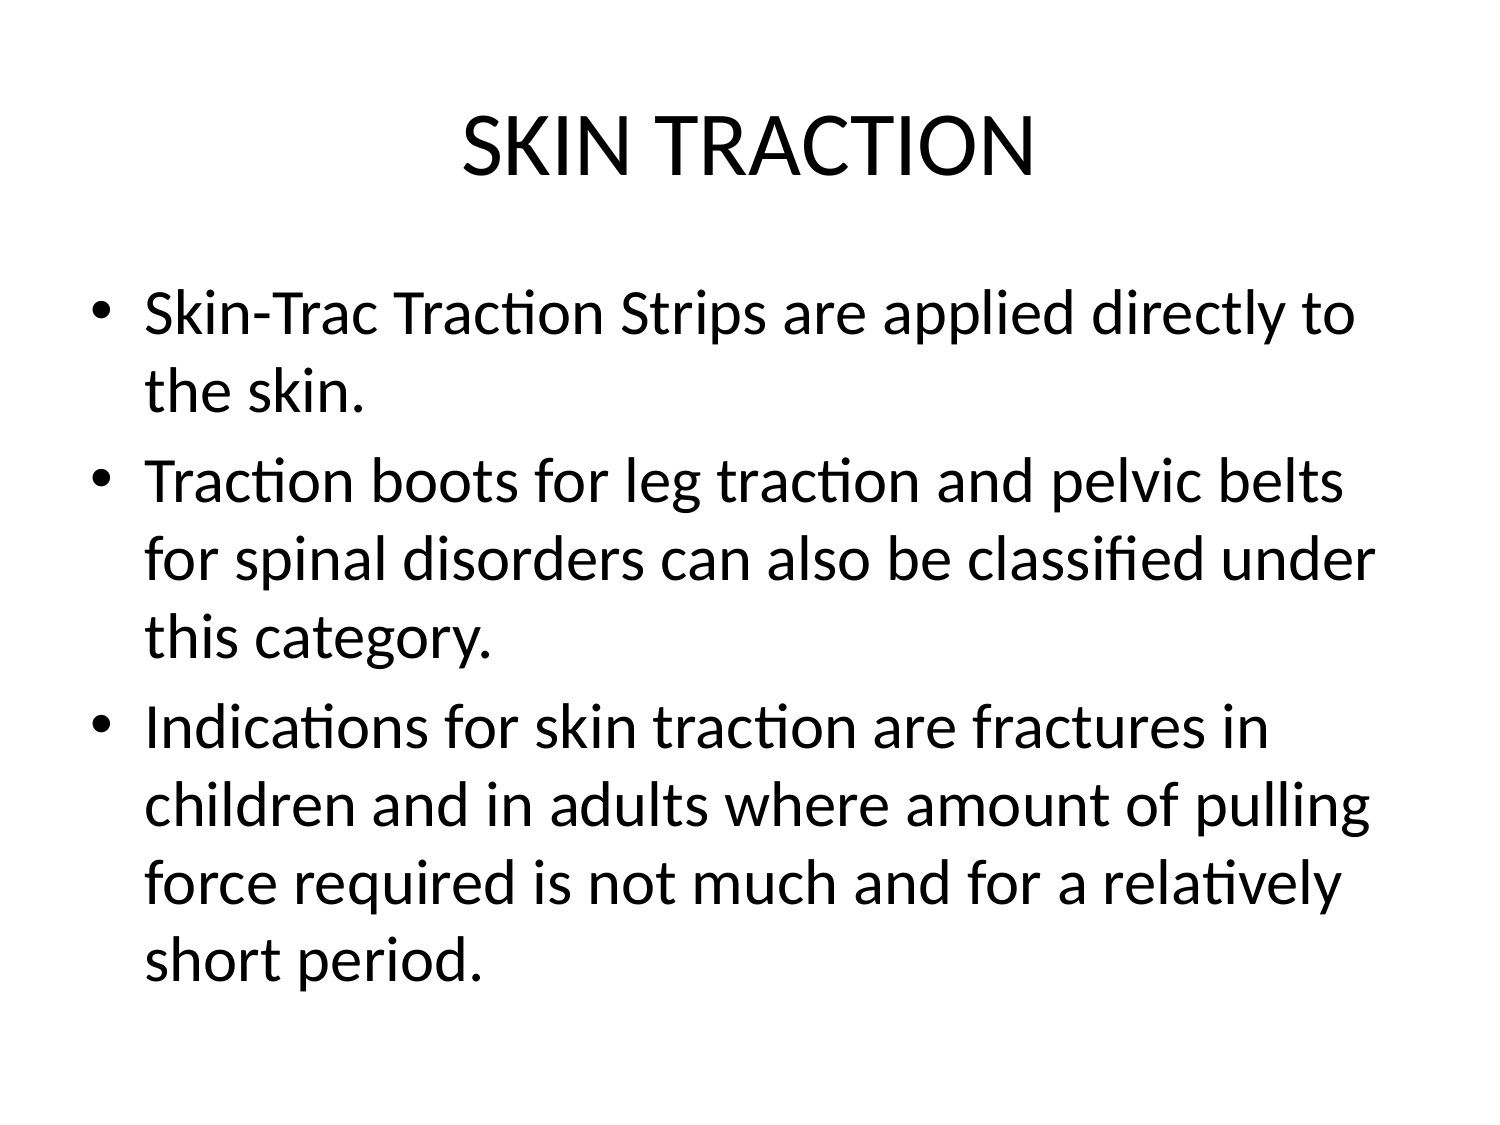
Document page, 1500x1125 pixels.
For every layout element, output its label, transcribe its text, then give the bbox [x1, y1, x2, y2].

title SKIN TRACTION [75, 45, 1425, 233]
list Skin-Trac Traction Strips are applied directly to the skin. Traction boots for leg traction and pelvic belts for spinal disorders can also be classified under this category. Indications for skin traction are fractures in children and in adults where amount of pulling force required is not much and for a relatively short period. [75, 262, 1425, 1005]
